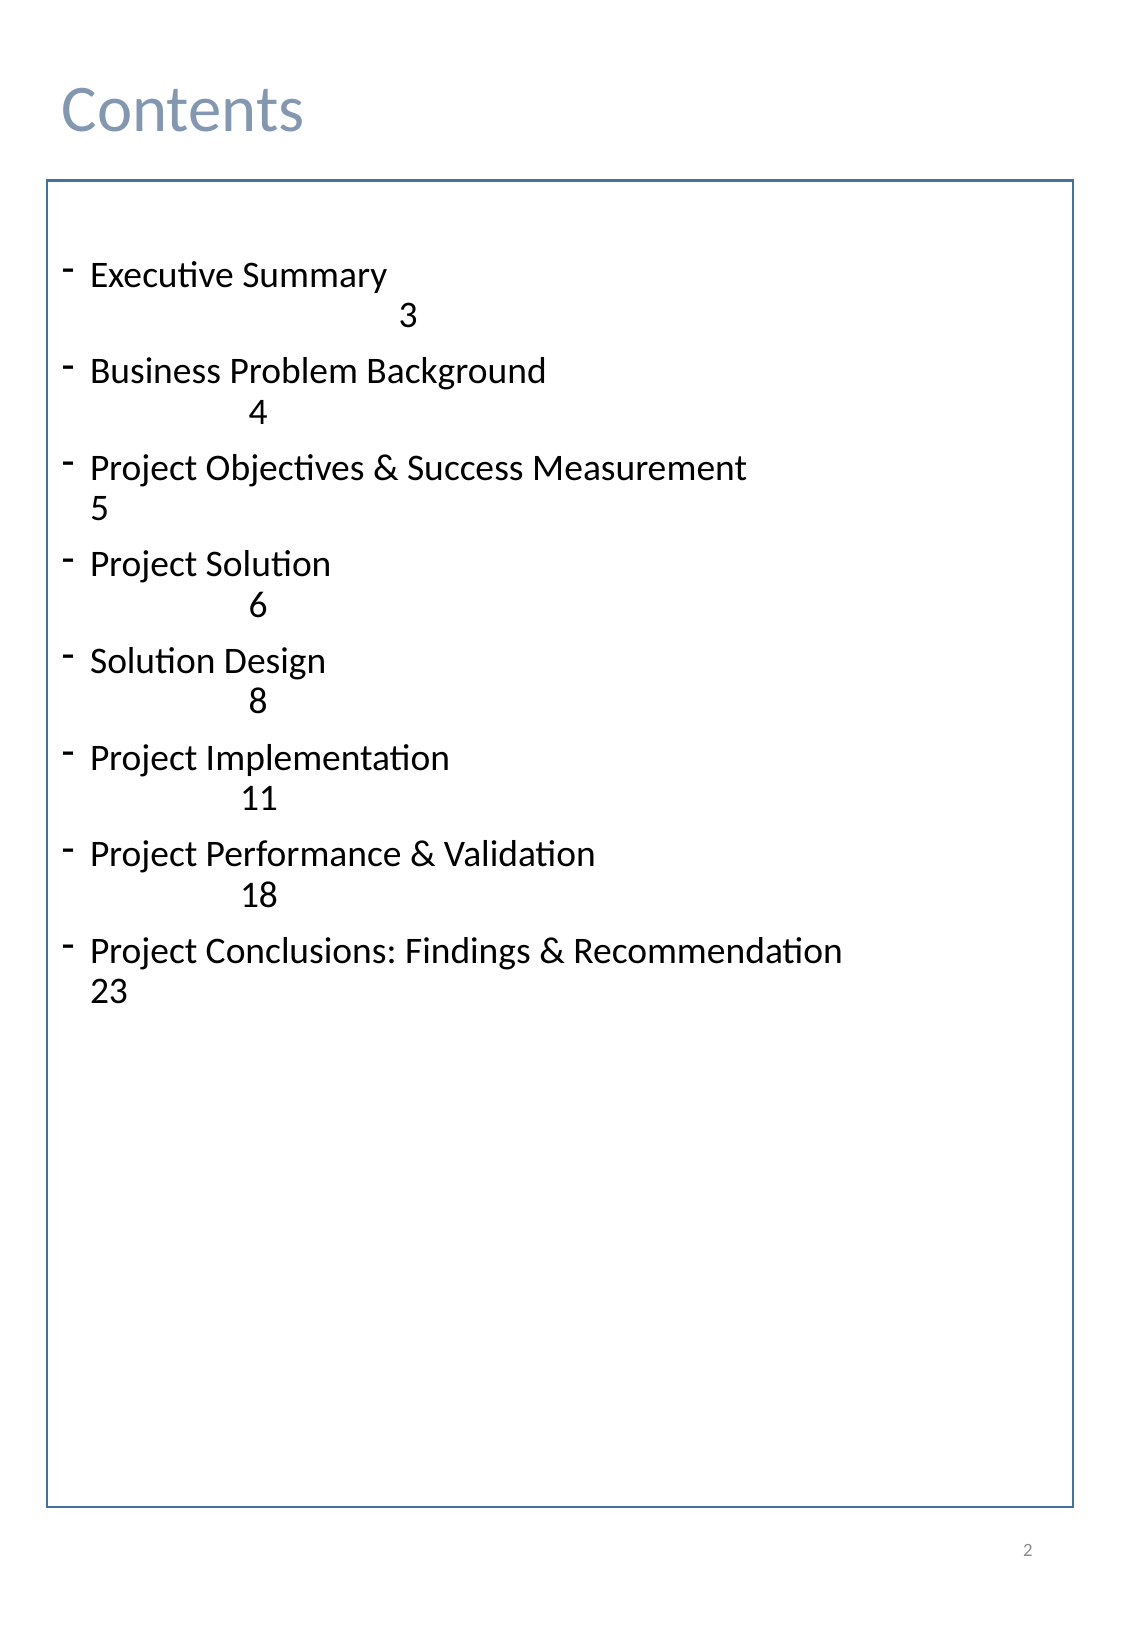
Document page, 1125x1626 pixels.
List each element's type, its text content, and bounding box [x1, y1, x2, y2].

slide_number 2 [794, 1506, 1048, 1593]
text_box [46, 179, 1074, 1508]
text_box Contents [46, 57, 507, 152]
